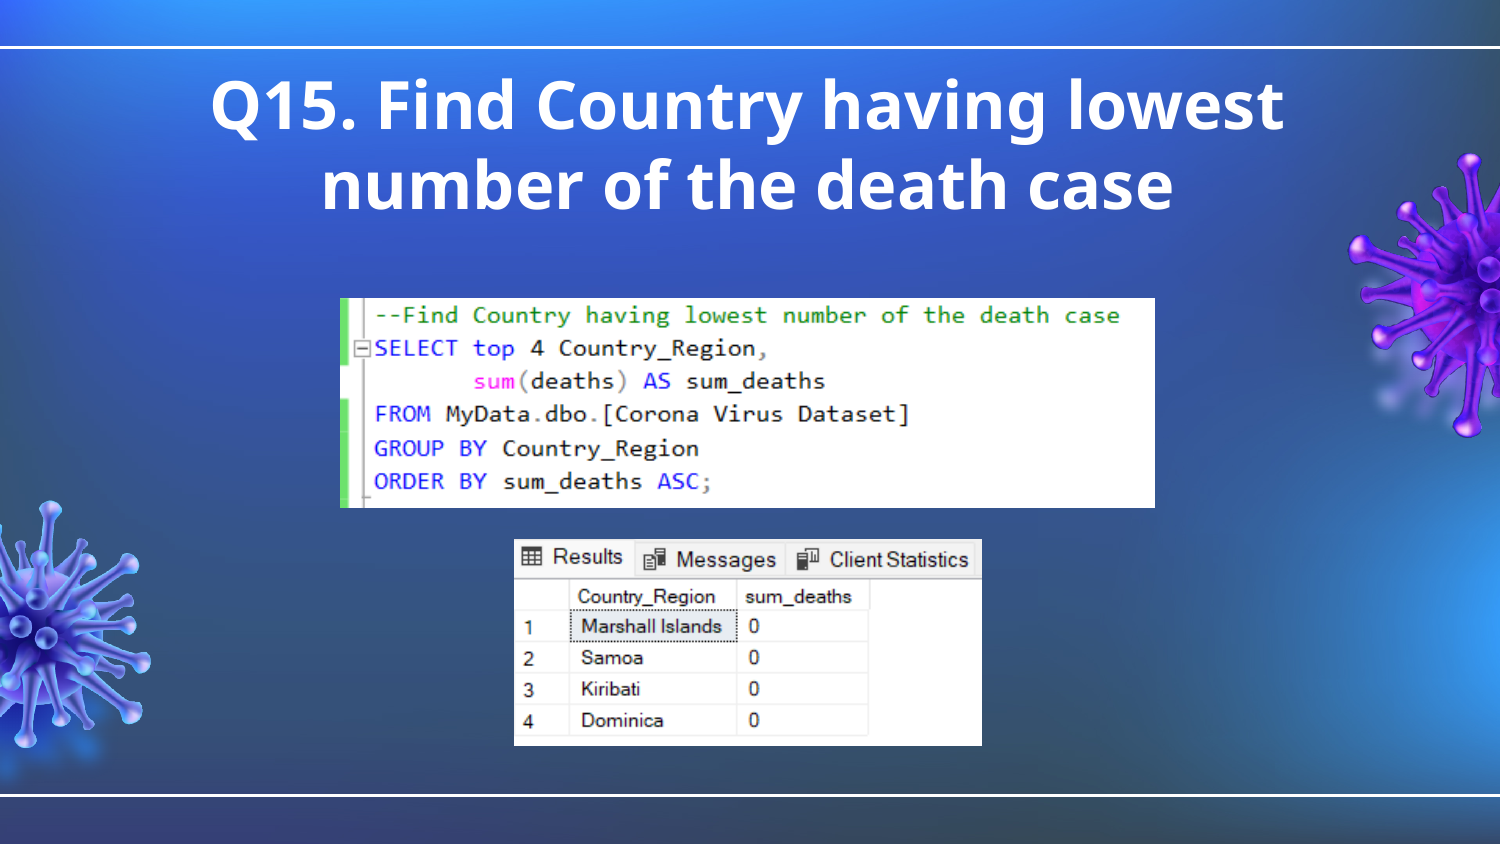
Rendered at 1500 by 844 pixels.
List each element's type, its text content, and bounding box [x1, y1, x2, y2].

picture [0, 49, 1500, 844]
picture [0, 0, 1500, 46]
title Q15. Find Country having lowest number of the death case [84, 47, 1411, 146]
